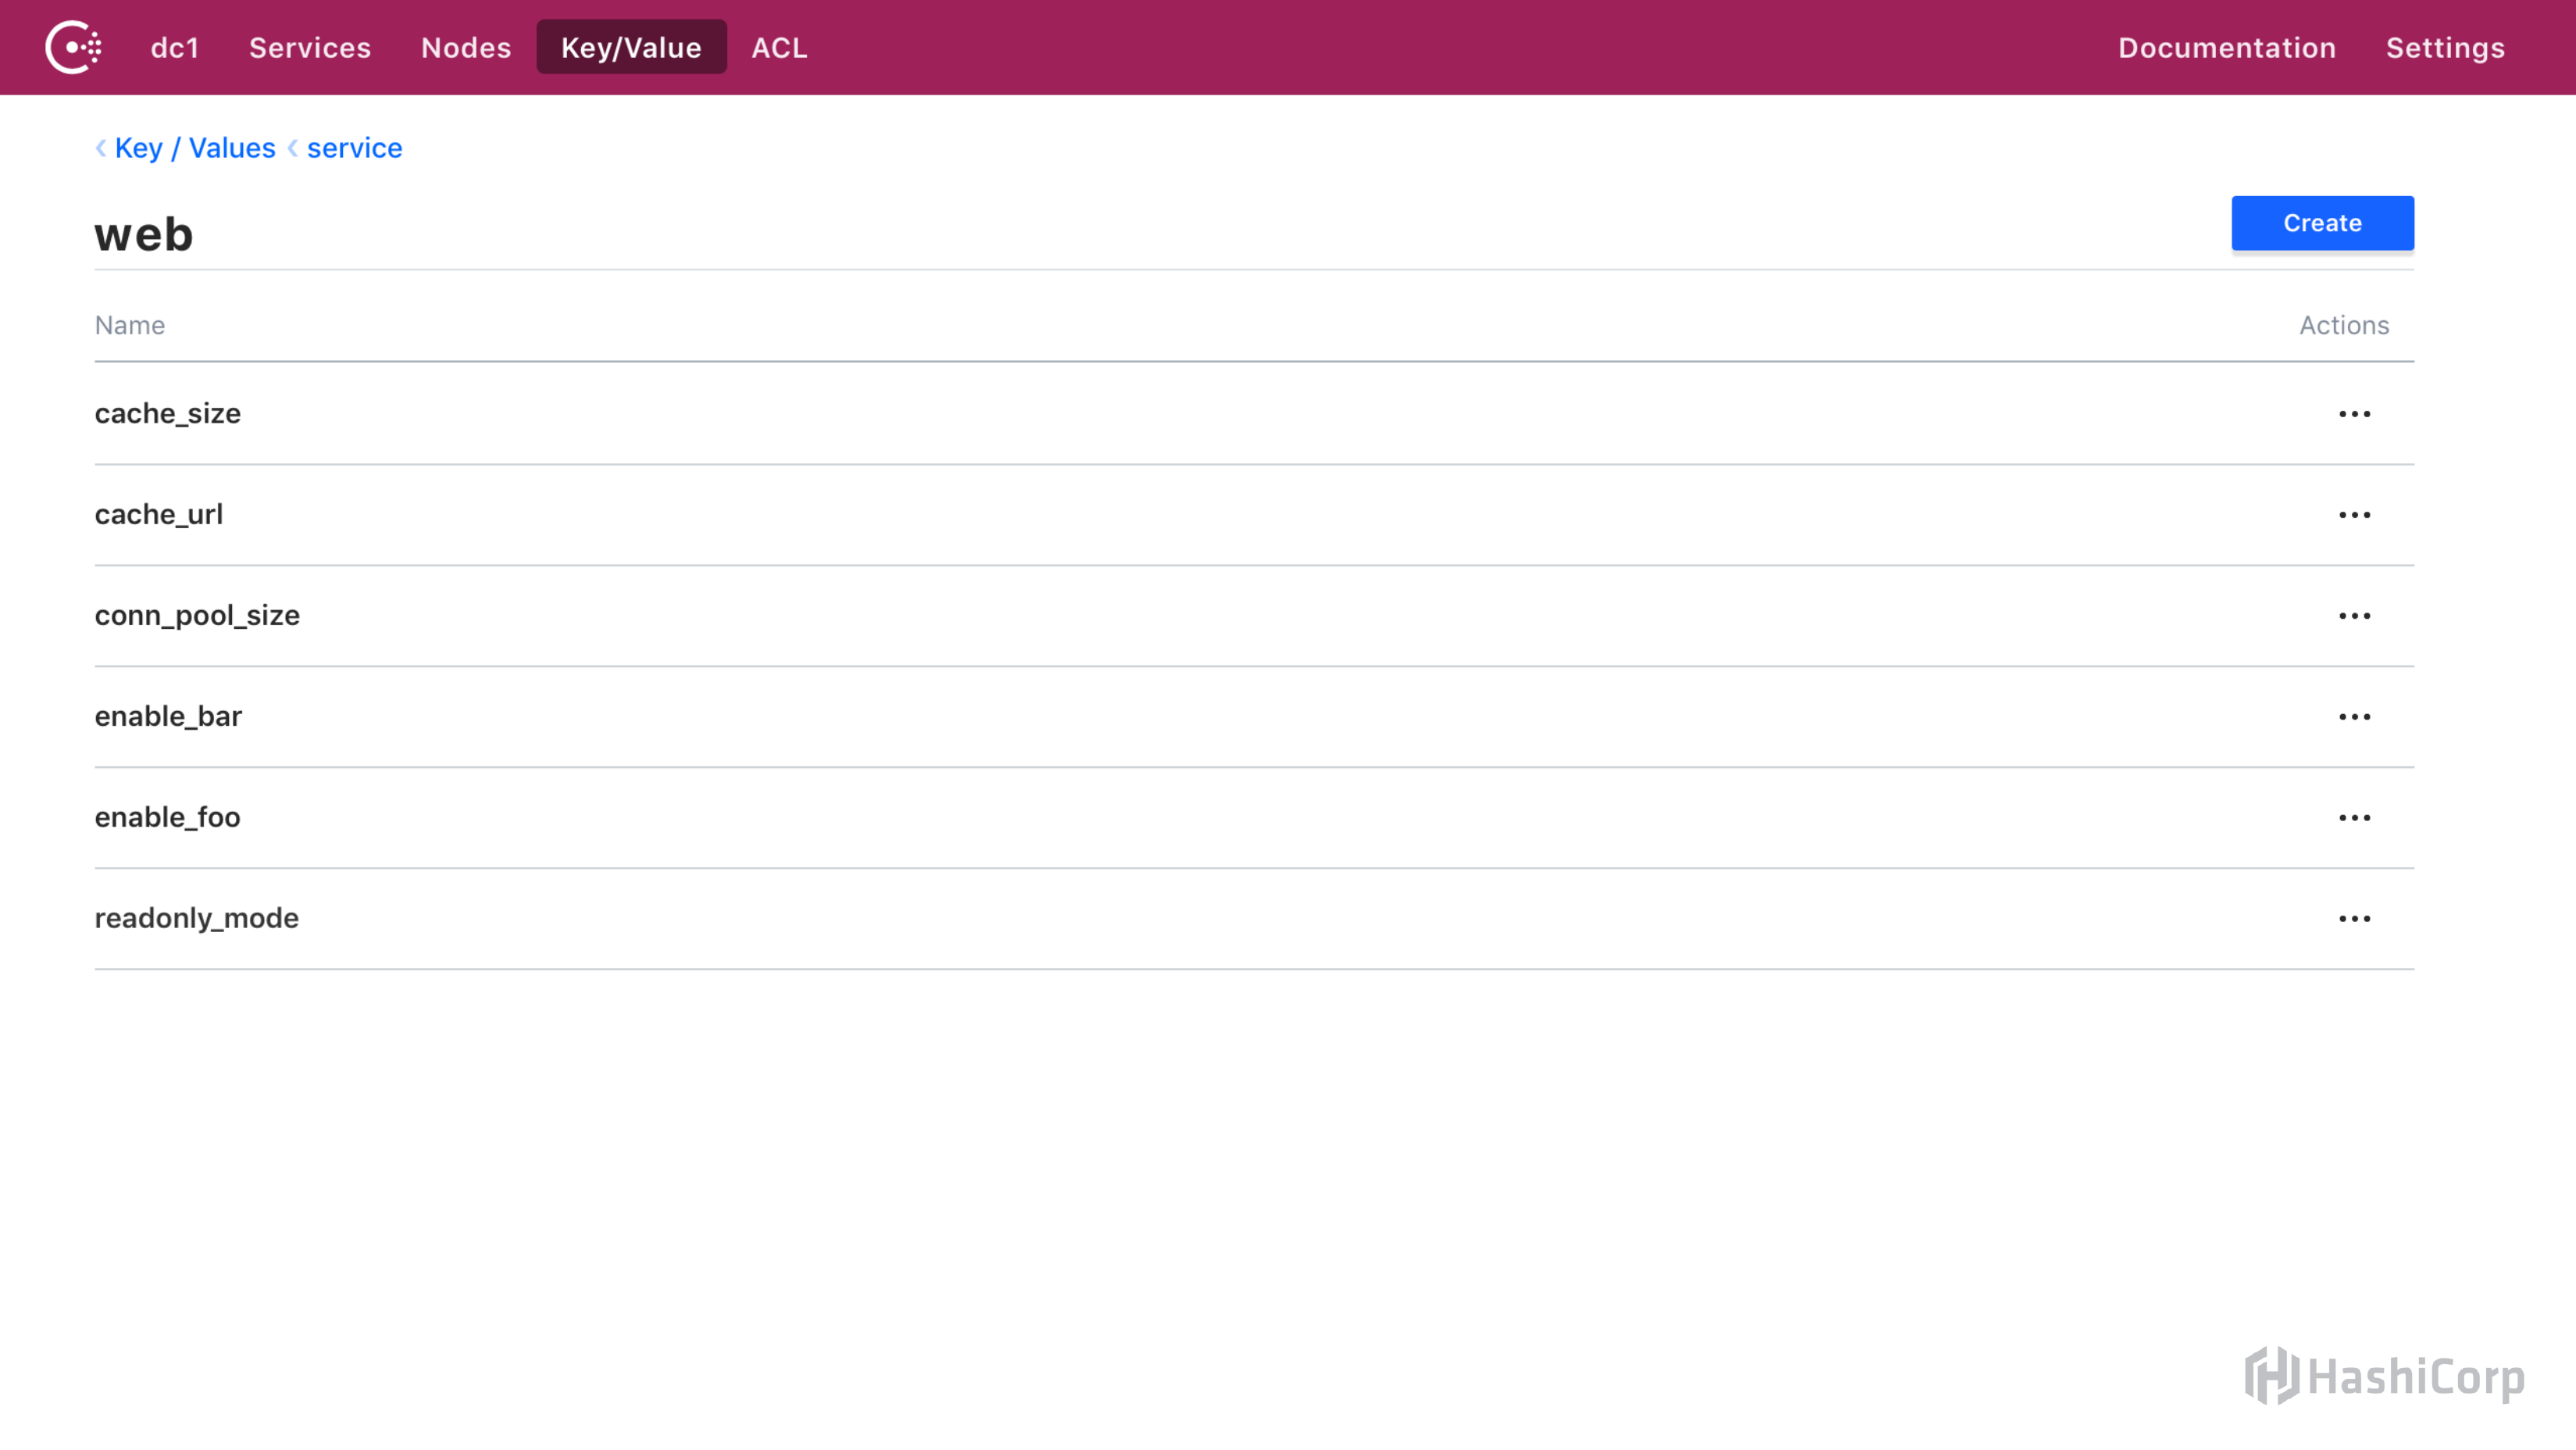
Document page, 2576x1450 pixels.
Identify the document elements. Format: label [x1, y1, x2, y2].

text_box [0, 0, 2576, 970]
picture [2233, 1341, 2536, 1409]
